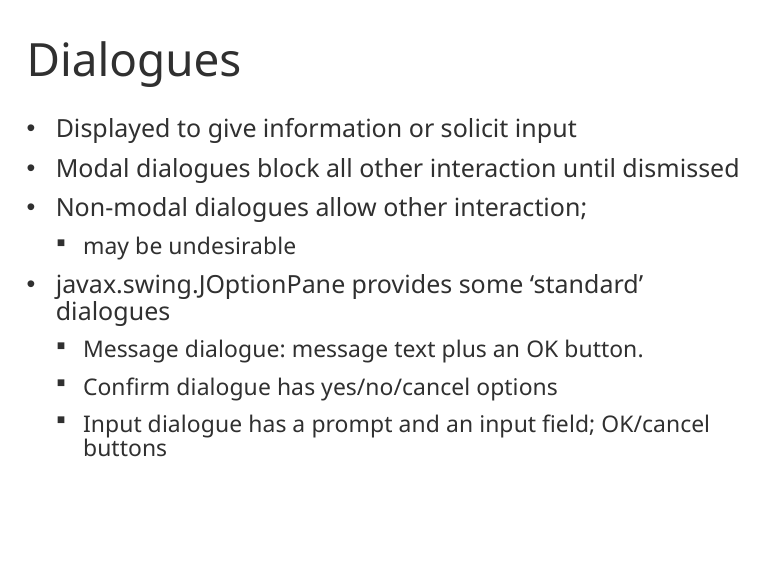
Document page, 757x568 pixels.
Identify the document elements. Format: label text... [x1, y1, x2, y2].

title Dialogues [11, 29, 739, 89]
list Displayed to give information or solicit input Modal dialogues block all other interaction until dismissed Non-modal dialogues allow other interaction; may be undesirable javax.swing.JOptionPane provides some ‘standard’ dialogues Message dialogue: message text plus an OK button. Confirm dialogue has yes/no/cancel options Input dialogue has a prompt and an input field; OK/cancel buttons [11, 108, 757, 539]
